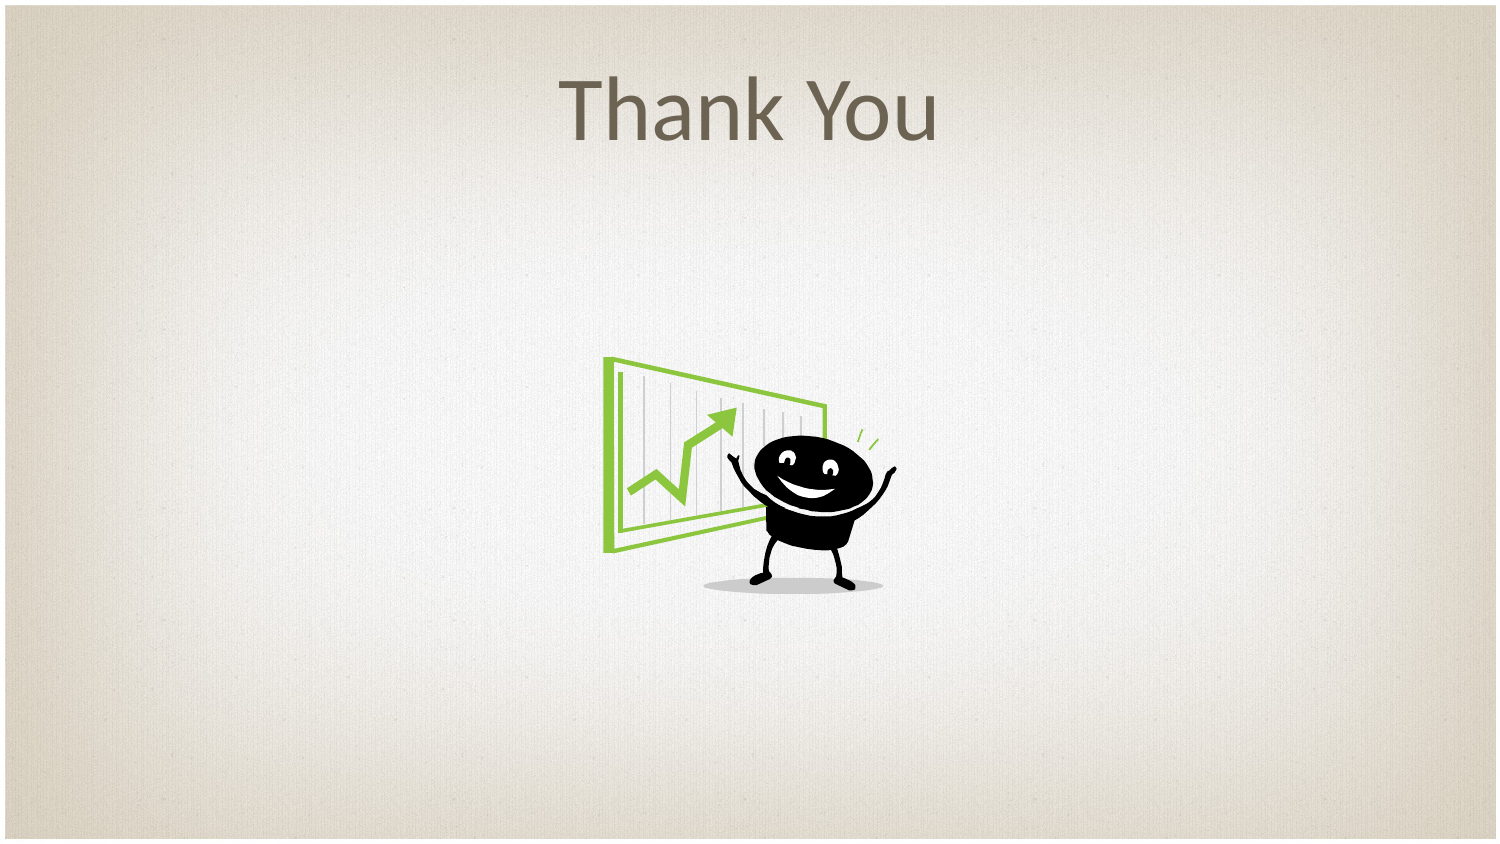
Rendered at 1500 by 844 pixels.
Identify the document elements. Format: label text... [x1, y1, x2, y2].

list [603, 356, 897, 595]
title Thank You [75, 33, 1425, 175]
picture [0, 0, 1500, 844]
